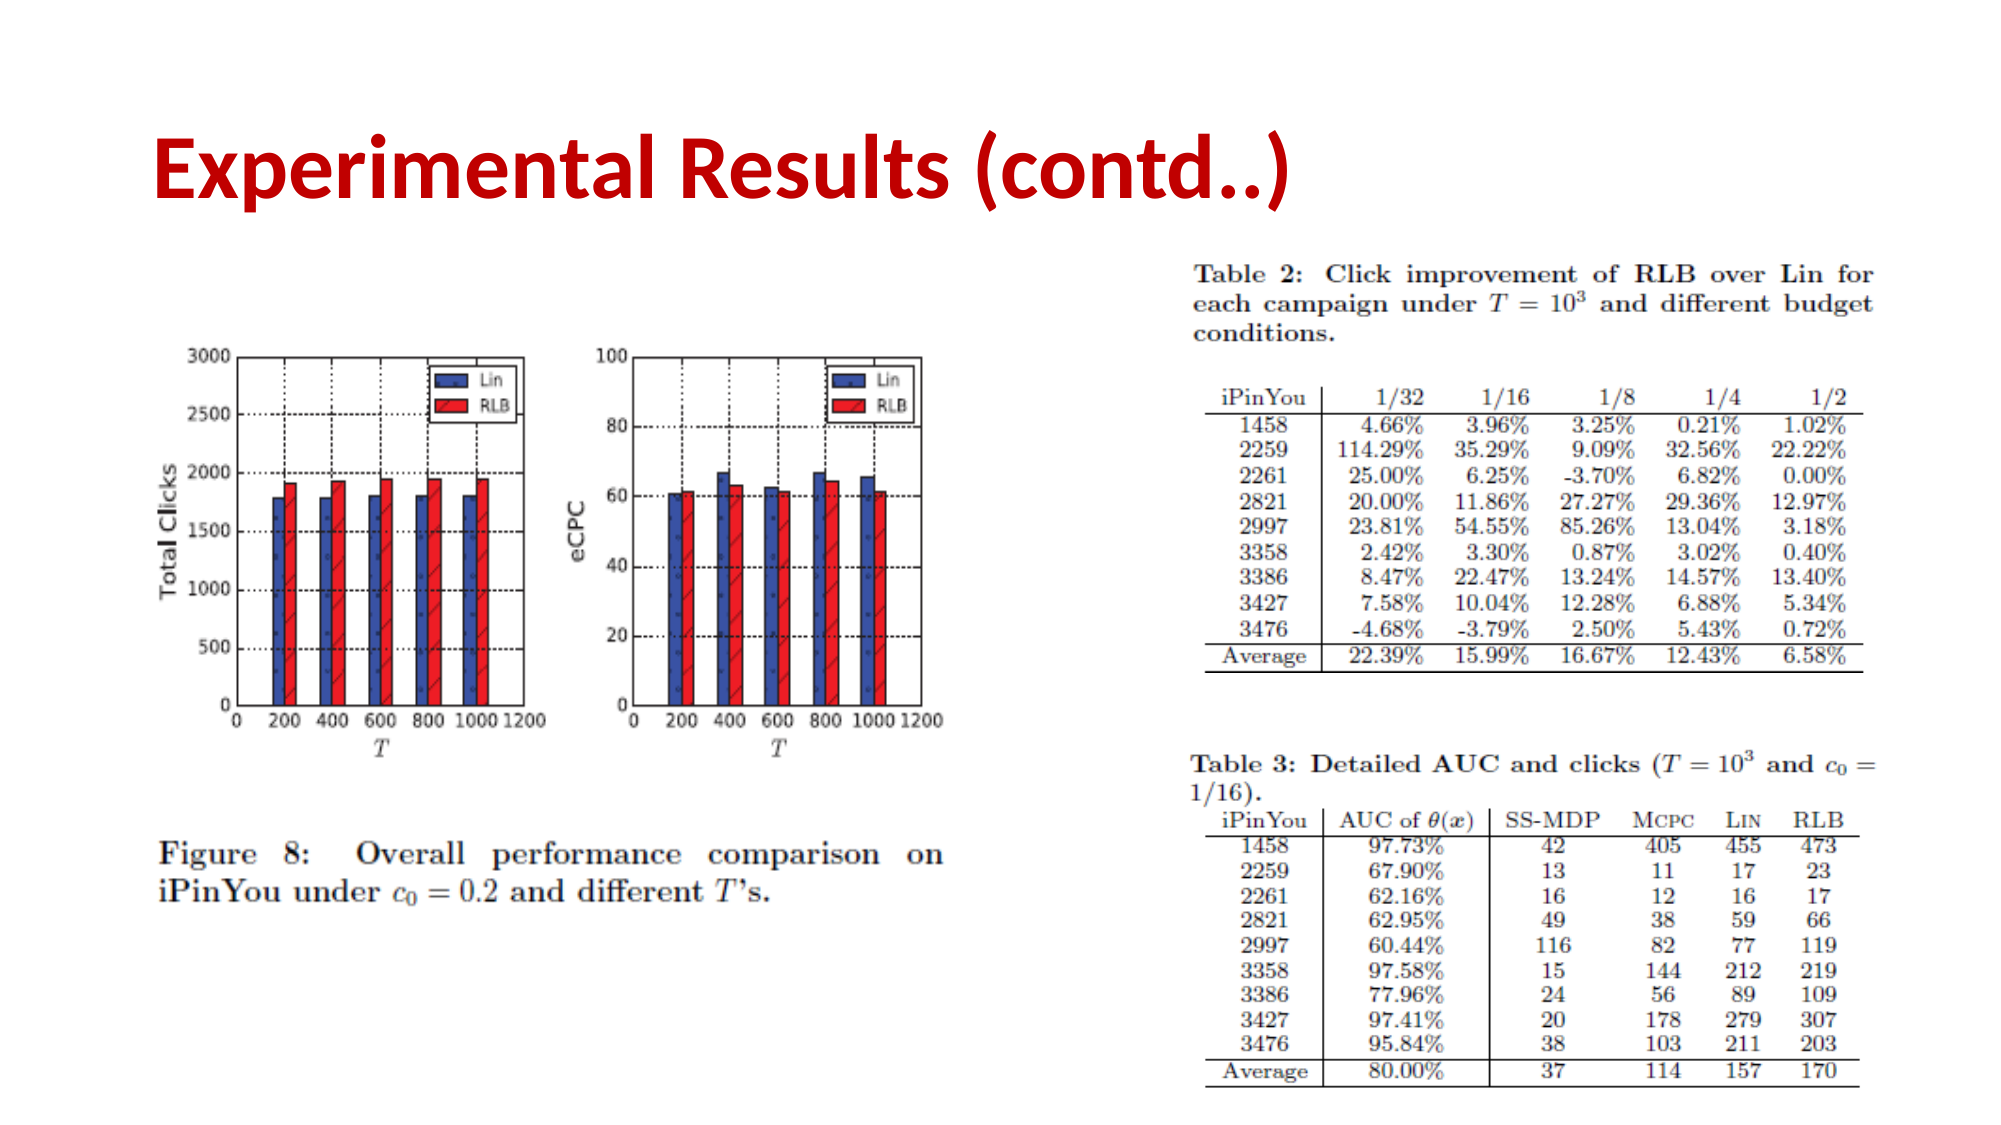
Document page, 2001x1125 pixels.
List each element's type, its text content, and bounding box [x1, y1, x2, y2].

picture [1171, 727, 1893, 1091]
title Experimental Results (contd..) [137, 59, 1863, 278]
picture [107, 309, 1001, 940]
picture [1171, 231, 1893, 673]
